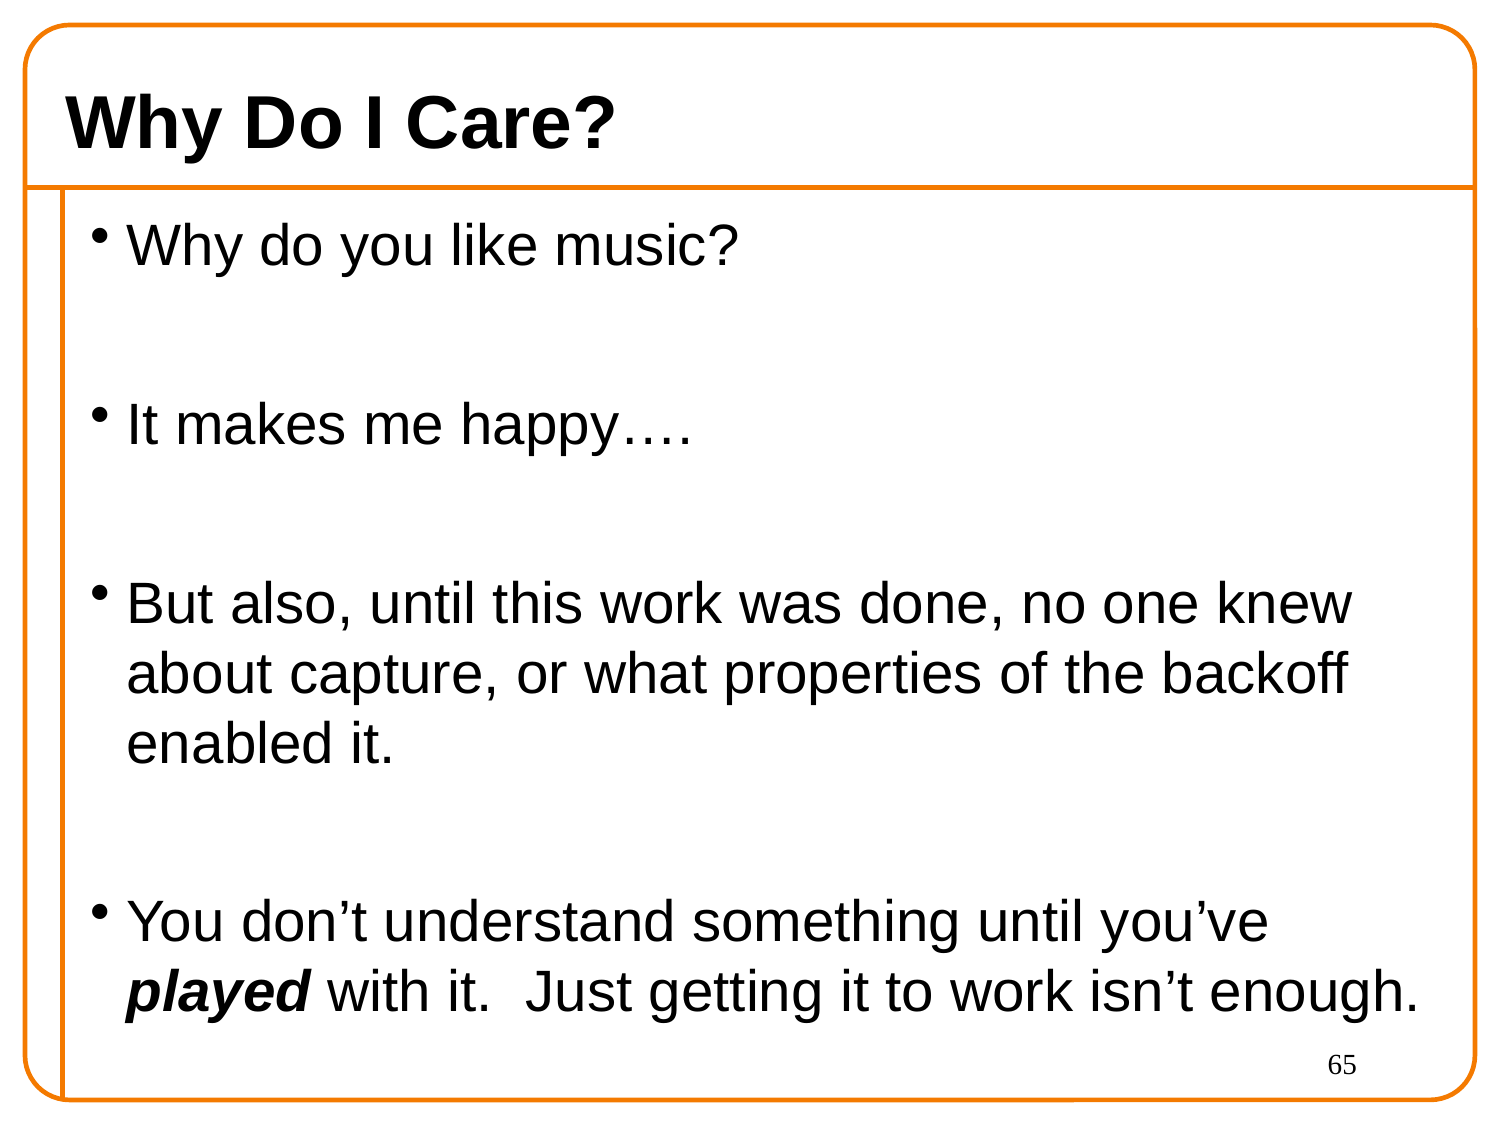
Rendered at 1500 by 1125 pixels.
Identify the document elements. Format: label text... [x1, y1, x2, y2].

slide_number 65 [1312, 1037, 1463, 1101]
list Why do you like music? It makes me happy…. But also, until this work was done, no one knew about capture, or what properties of the backoff enabled it. You don’t understand something until you’ve played with it. Just getting it to work isn’t enough. [75, 200, 1463, 1100]
title Why Do I Care? [50, 62, 1463, 175]
